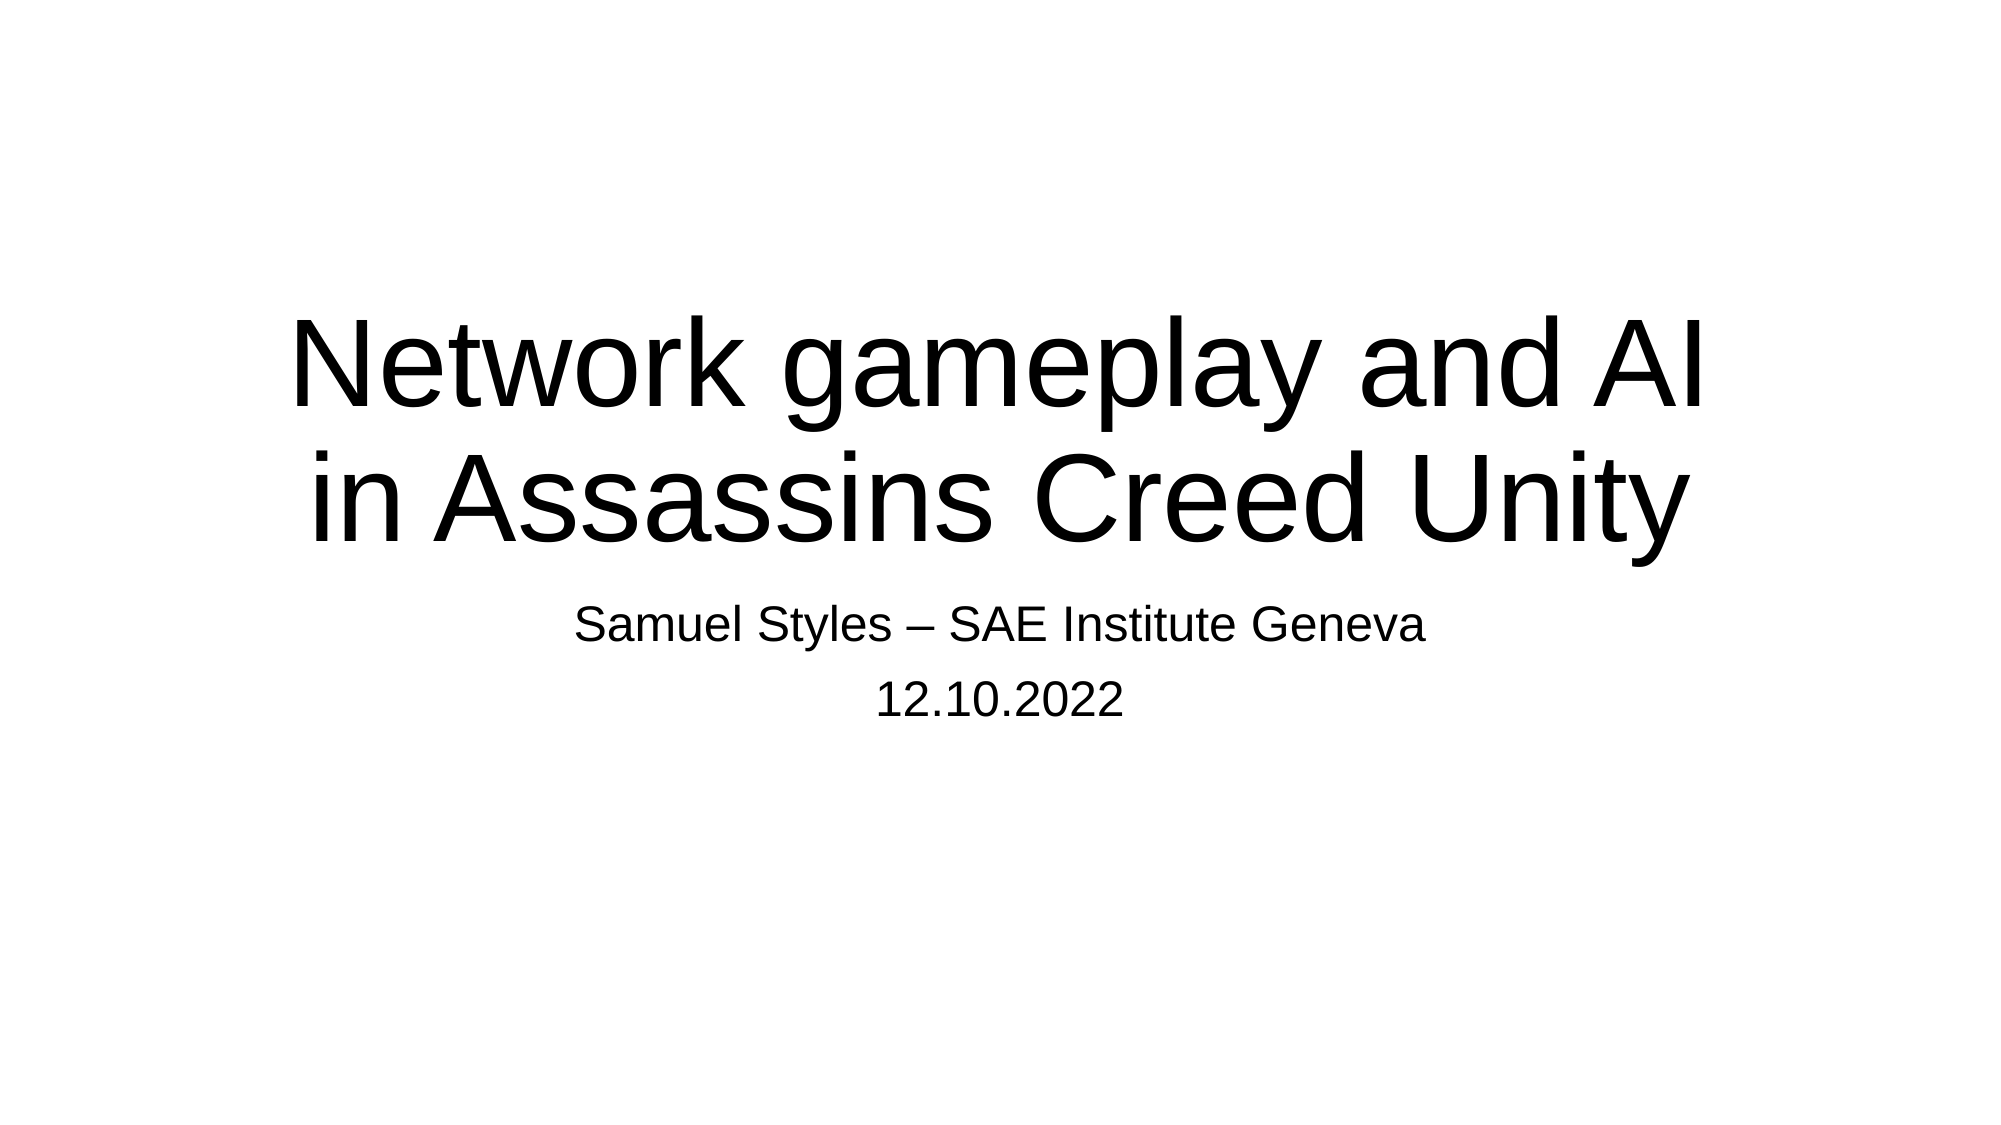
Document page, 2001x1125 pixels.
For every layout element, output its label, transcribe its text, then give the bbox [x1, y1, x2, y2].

title Network gameplay and AI in Assassins Creed Unity [249, 184, 1750, 576]
subtitle Samuel Styles – SAE Institute Geneva 12.10.2022 [249, 590, 1750, 863]
